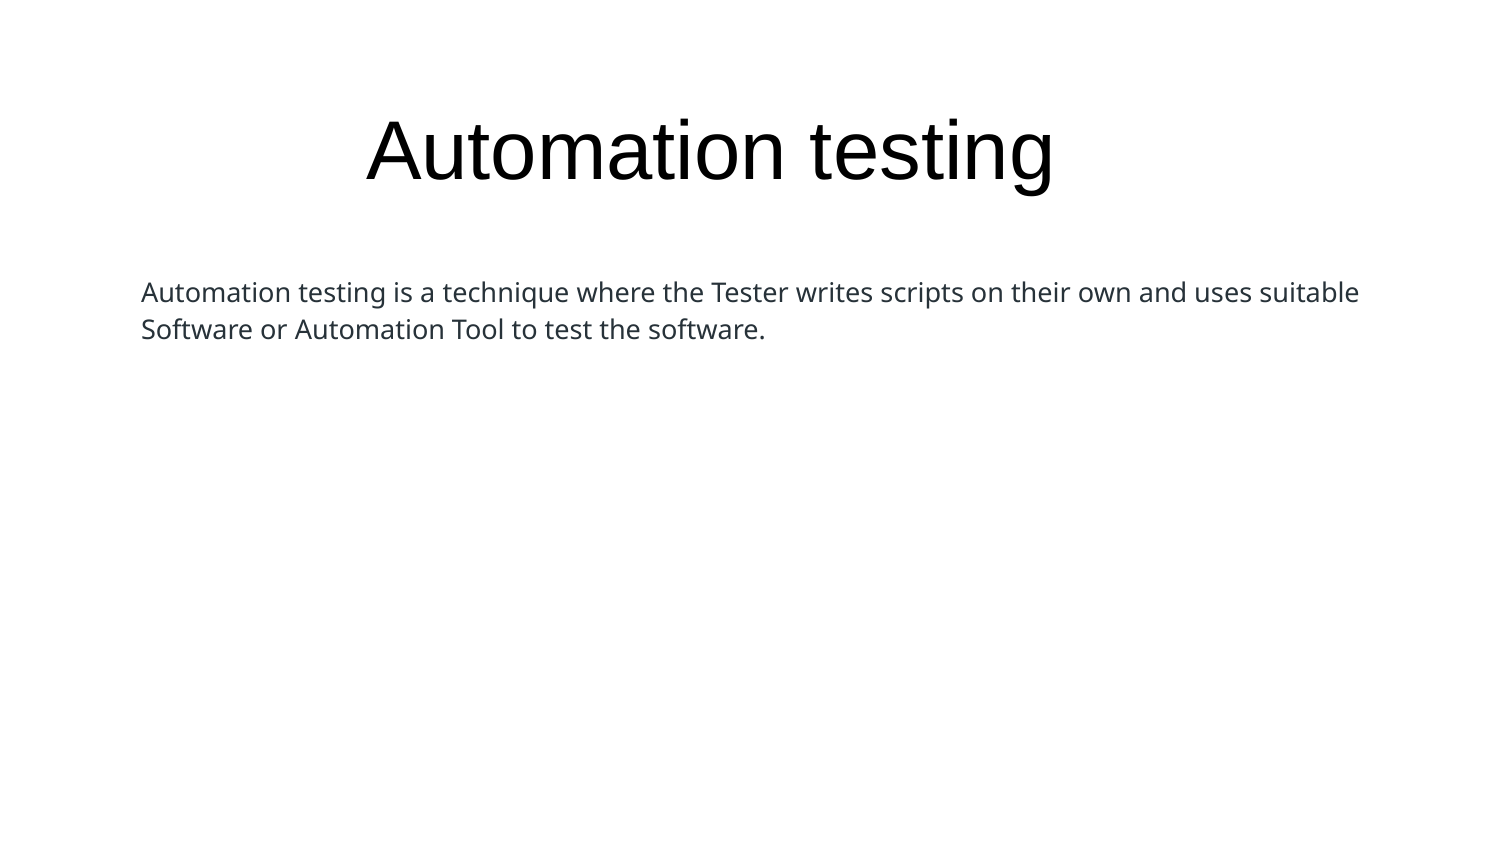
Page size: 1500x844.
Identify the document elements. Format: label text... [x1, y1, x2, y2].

title Automation testing [51, 58, 1449, 218]
subtitle Automation testing is a technique where the Tester writes scripts on their own and uses suitable Software or Automation Tool to test the software. [51, 258, 1449, 393]
